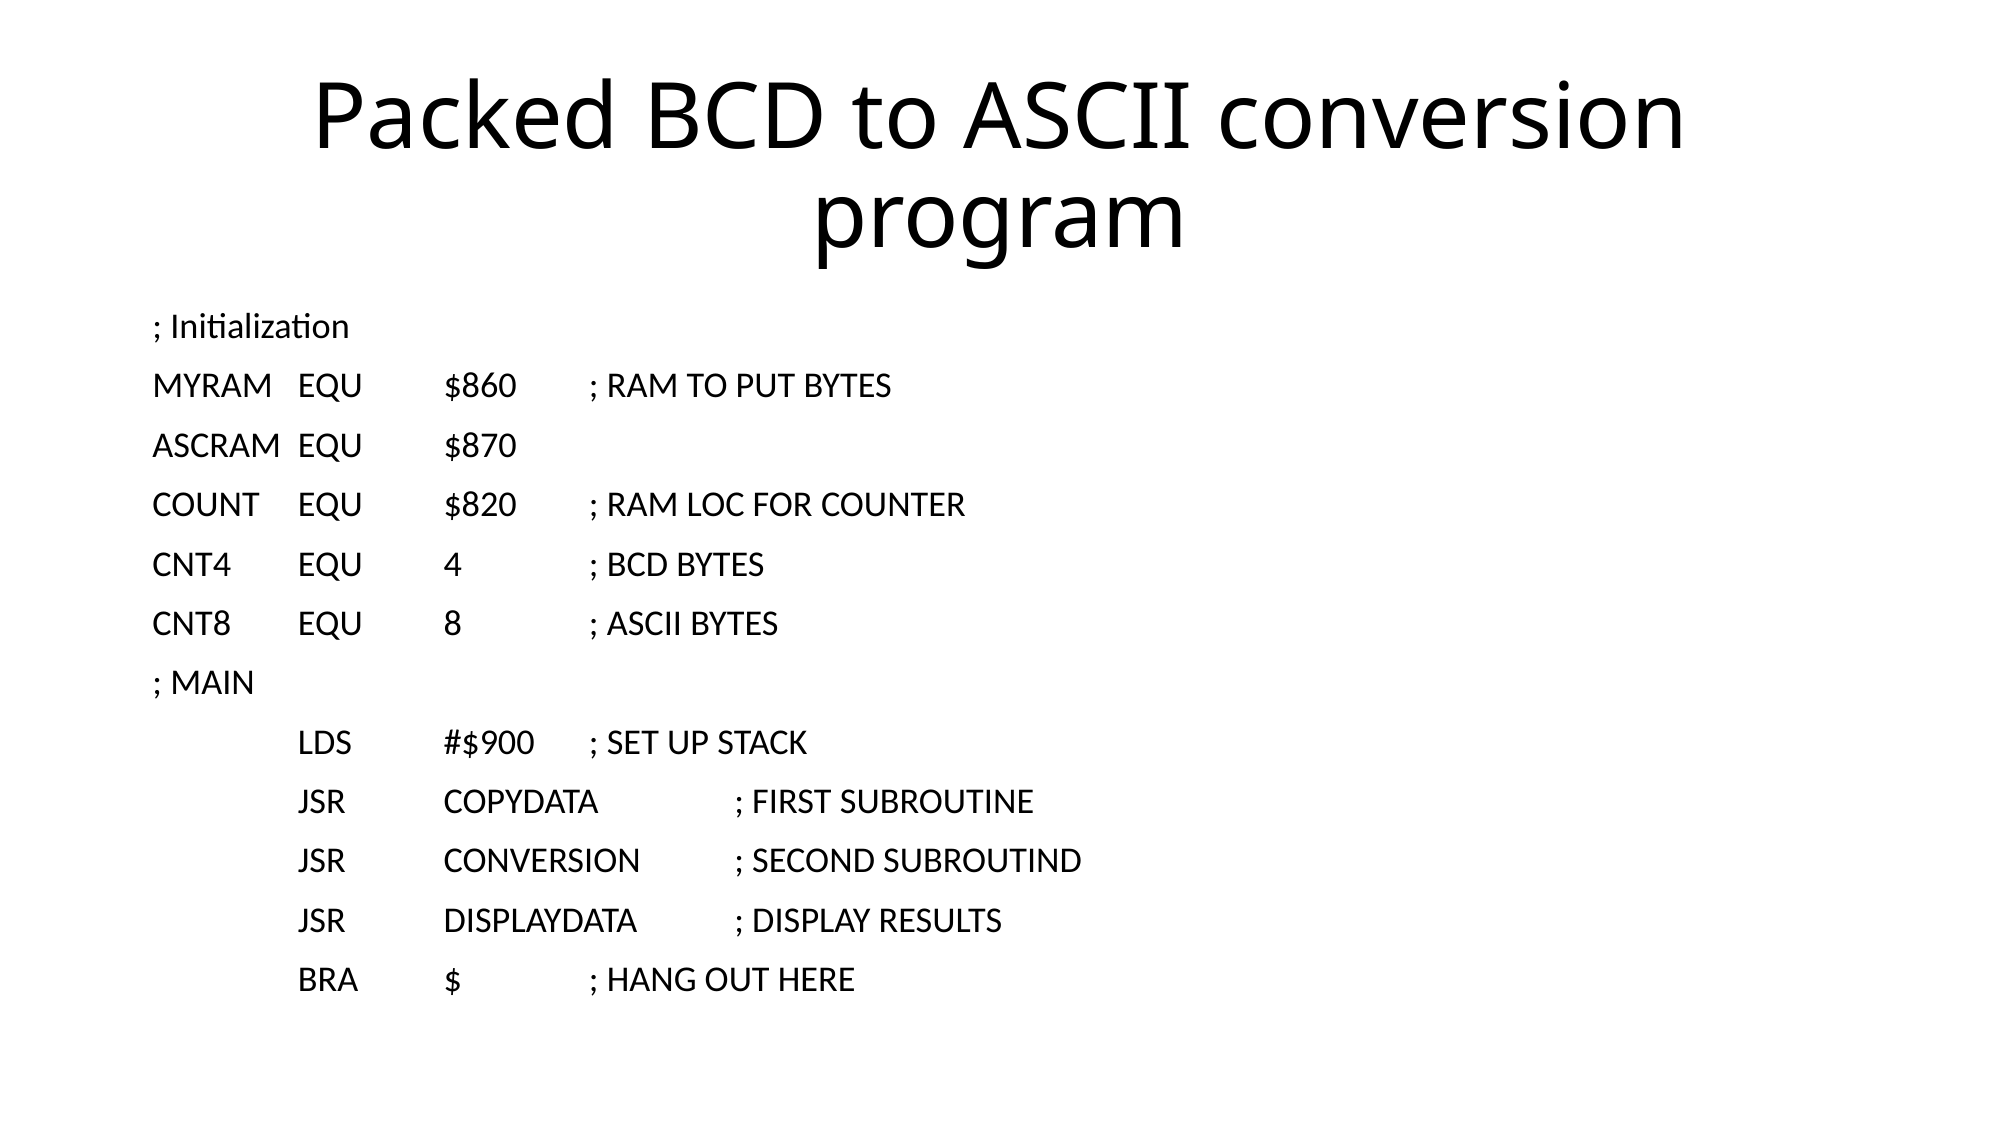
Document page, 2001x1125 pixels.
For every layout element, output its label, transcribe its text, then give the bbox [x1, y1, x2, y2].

title Packed BCD to ASCII conversion program [137, 59, 1863, 278]
list ; Initialization MYRAM EQU $860 ; RAM TO PUT BYTES ASCRAM EQU $870 COUNT EQU $820 ; RAM LOC FOR COUNTER CNT4 EQU 4 ; BCD BYTES CNT8 EQU 8 ; ASCII BYTES ; MAIN LDS #$900 ; SET UP STACK JSR COPYDATA ; FIRST SUBROUTINE JSR CONVERSION ; SECOND SUBROUTIND JSR DISPLAYDATA ; DISPLAY RESULTS BRA $ ; HANG OUT HERE [137, 299, 1863, 1014]
